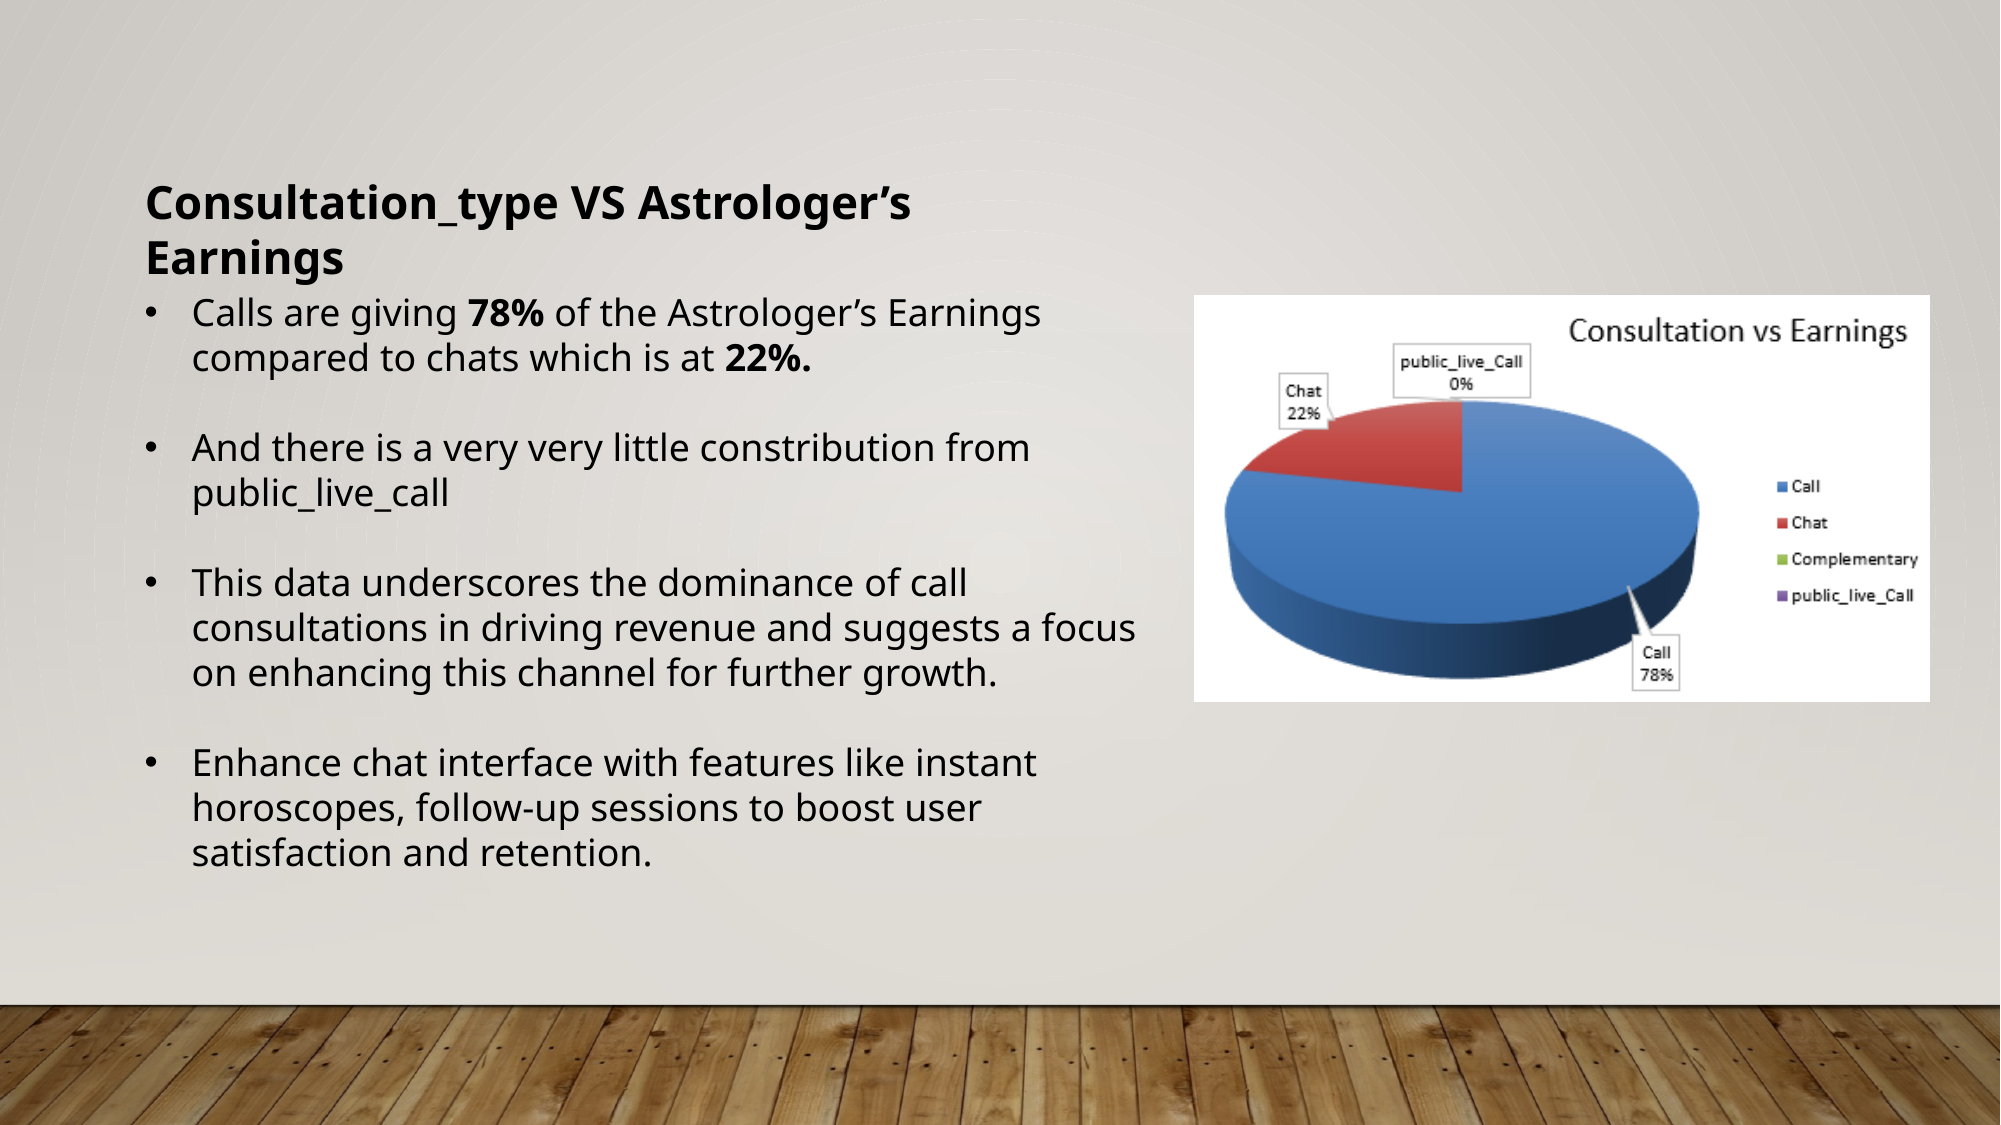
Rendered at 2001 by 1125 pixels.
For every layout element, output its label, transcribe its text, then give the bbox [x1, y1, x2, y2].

text_box Consultation_type VS Astrologer’s Earnings [129, 166, 1132, 291]
picture [0, 1005, 2000, 1125]
picture [1194, 294, 1930, 702]
text_box Calls are giving 78% of the Astrologer’s Earnings compared to chats which is at 22%. And there is a very very little constribution from public_live_call This data underscores the dominance of call consultations in driving revenue and suggests a focus on enhancing this channel for further growth. Enhance chat interface with features like instant horoscopes, follow-up sessions to boost user satisfaction and retention. [129, 236, 1169, 927]
